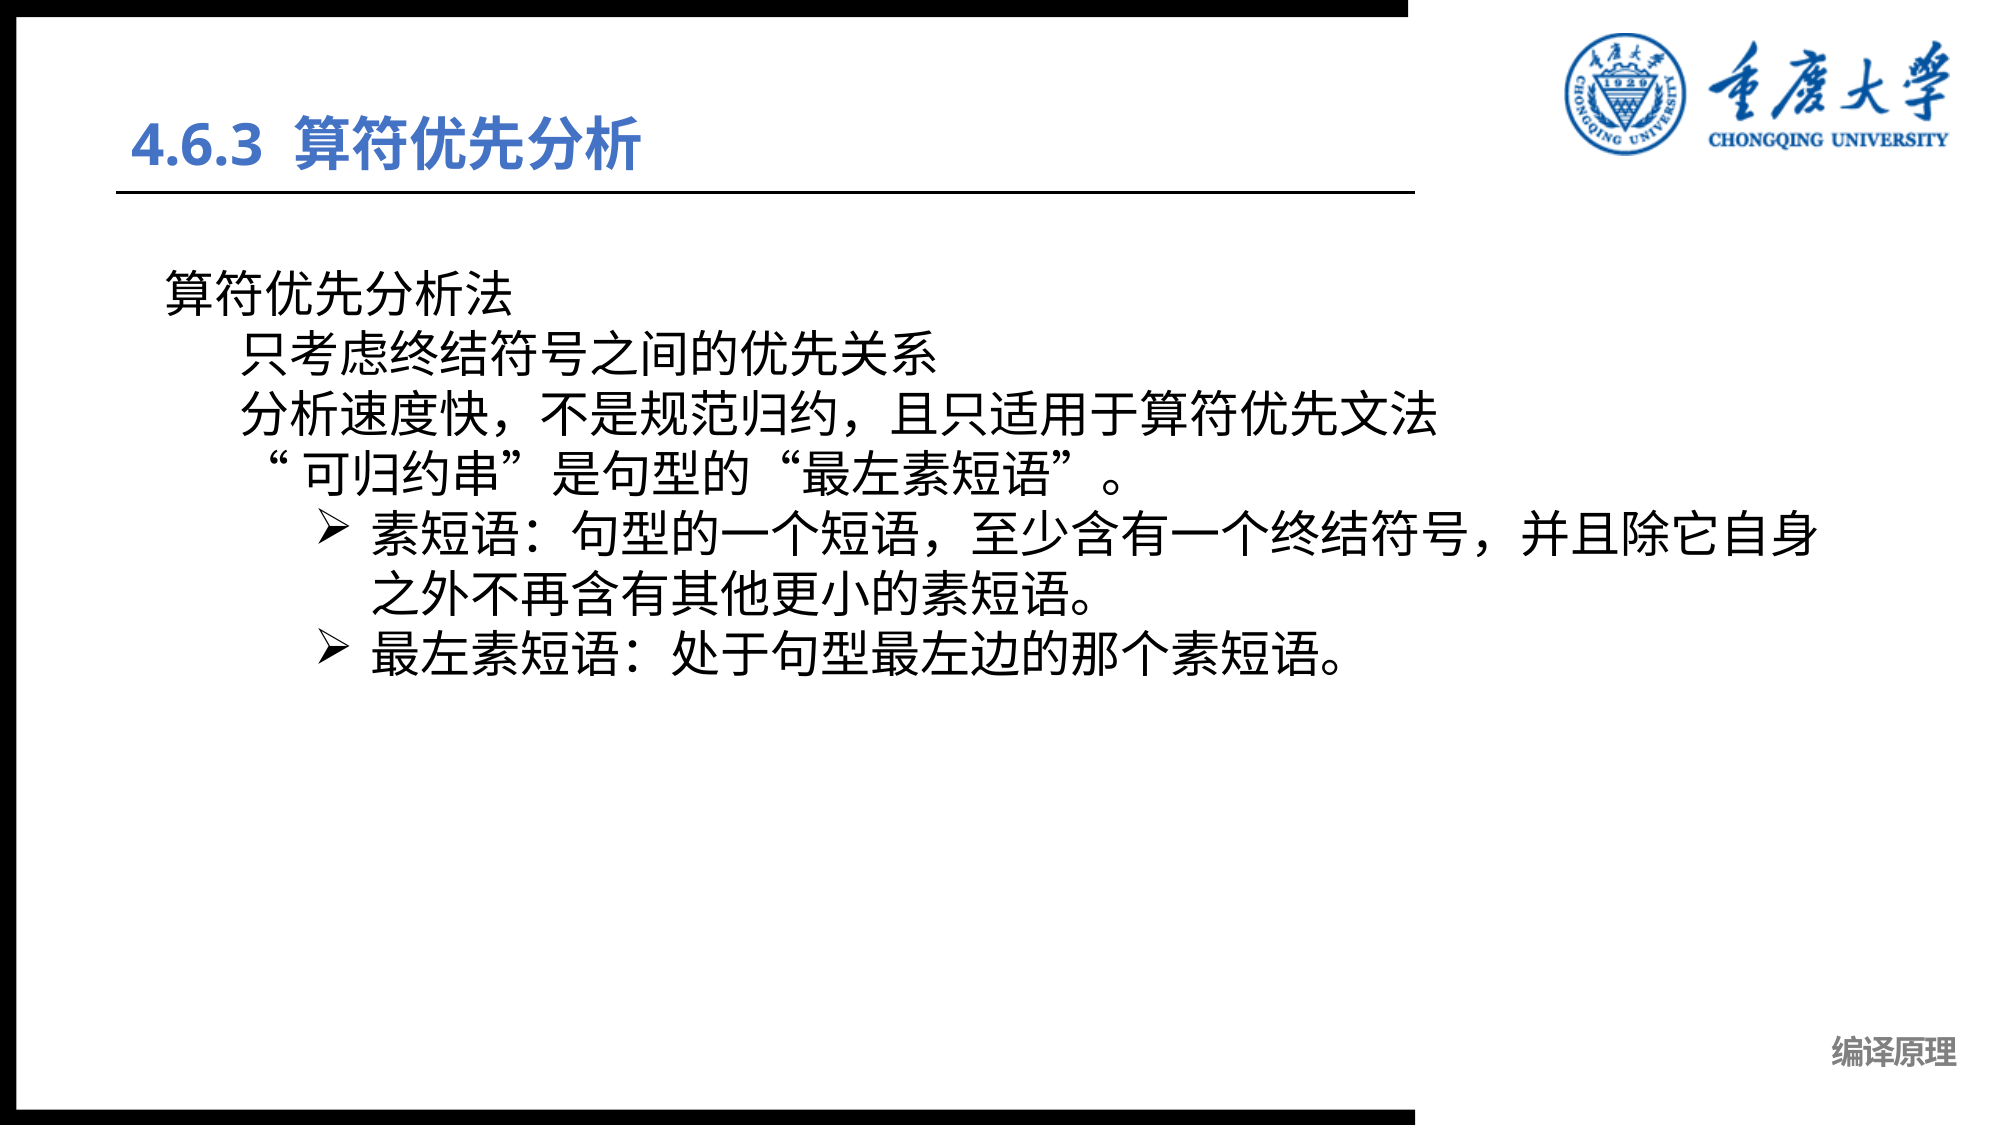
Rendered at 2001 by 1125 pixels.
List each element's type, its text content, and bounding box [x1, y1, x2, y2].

text_box [0, 6, 17, 1125]
text_box 编译原理 [1649, 1025, 1958, 1072]
text_box [17, 1109, 1416, 1125]
picture [1564, 33, 1950, 156]
text_box 算符优先分析法 只考虑终结符号之间的优先关系 分析速度快，不是规范归约，且只适用于算符优先文法 “可归约串”是句型的“最左素短语”。 素短语：句型的一个短语，至少含有一个终结符号，并且除它自身之外不再含有其他更小的素短语。 最左素短语：处于句型最左边的那个素短语。 [149, 255, 1851, 691]
text_box 4.6.3 算符优先分析 [116, 99, 1117, 185]
text_box [0, 0, 1409, 18]
